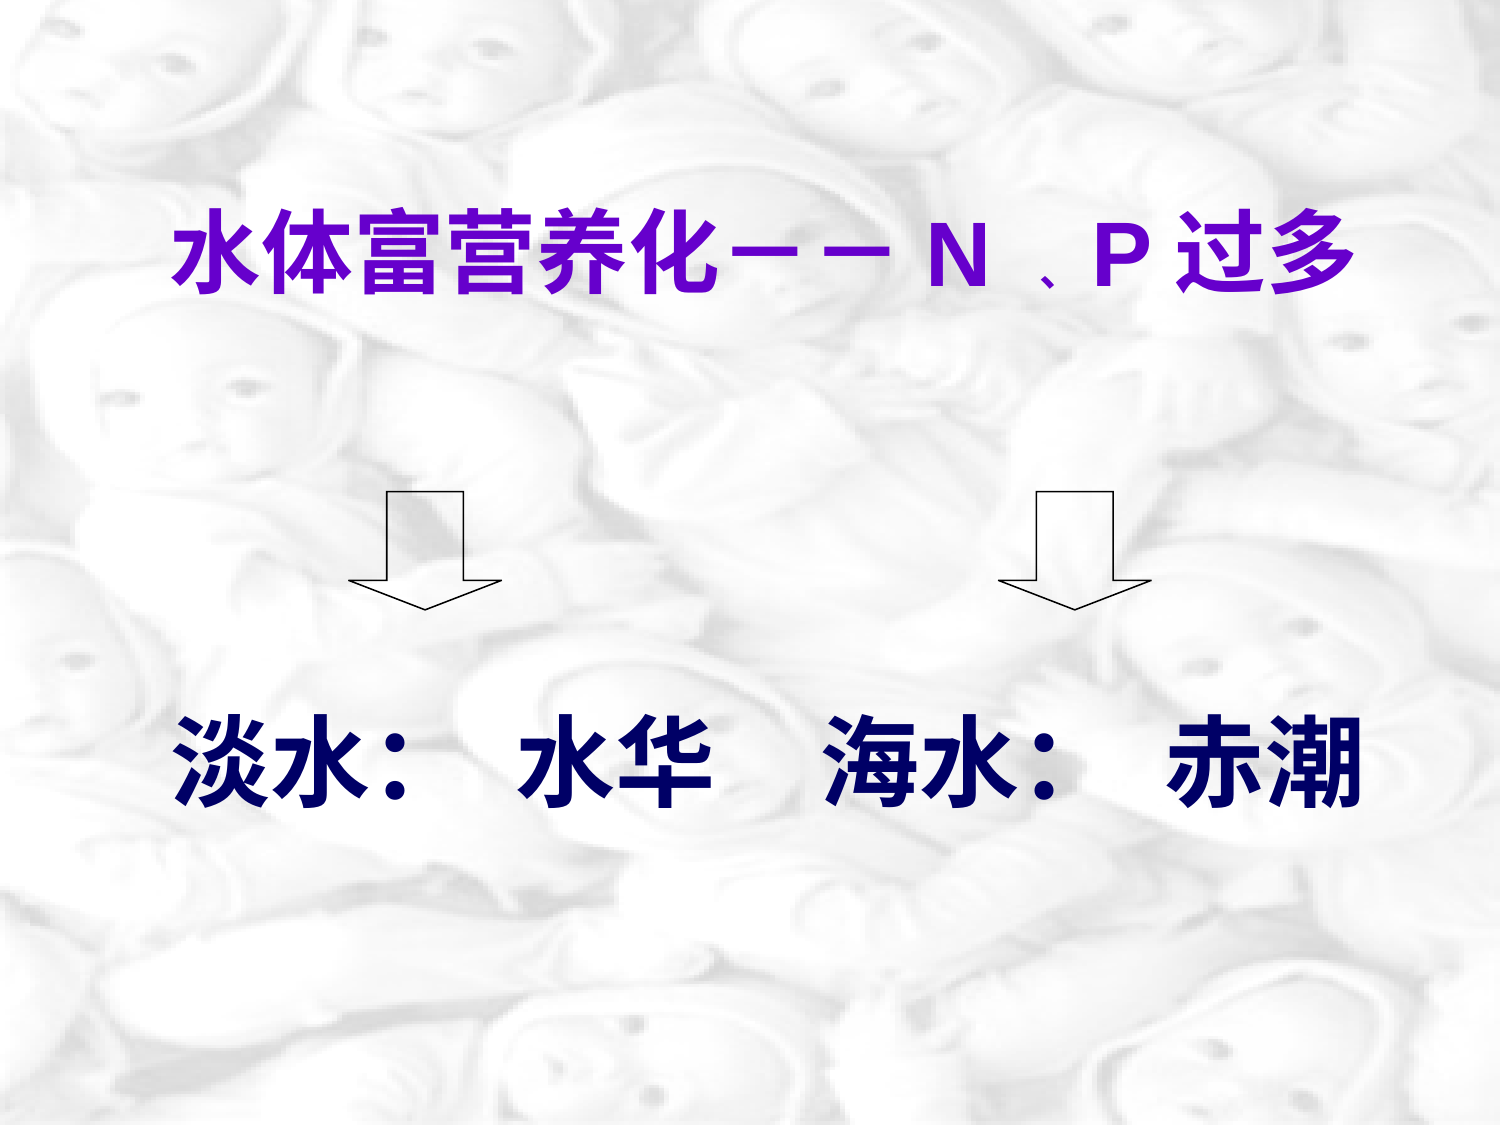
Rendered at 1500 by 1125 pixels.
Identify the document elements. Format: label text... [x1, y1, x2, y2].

text_box 海水： 赤潮 [761, 692, 1424, 828]
text_box [998, 491, 1152, 610]
text_box 淡水： 水华 [112, 692, 761, 828]
text_box [348, 491, 502, 610]
text_box 水体富营养化－－N 、P过多 [140, 187, 1388, 313]
